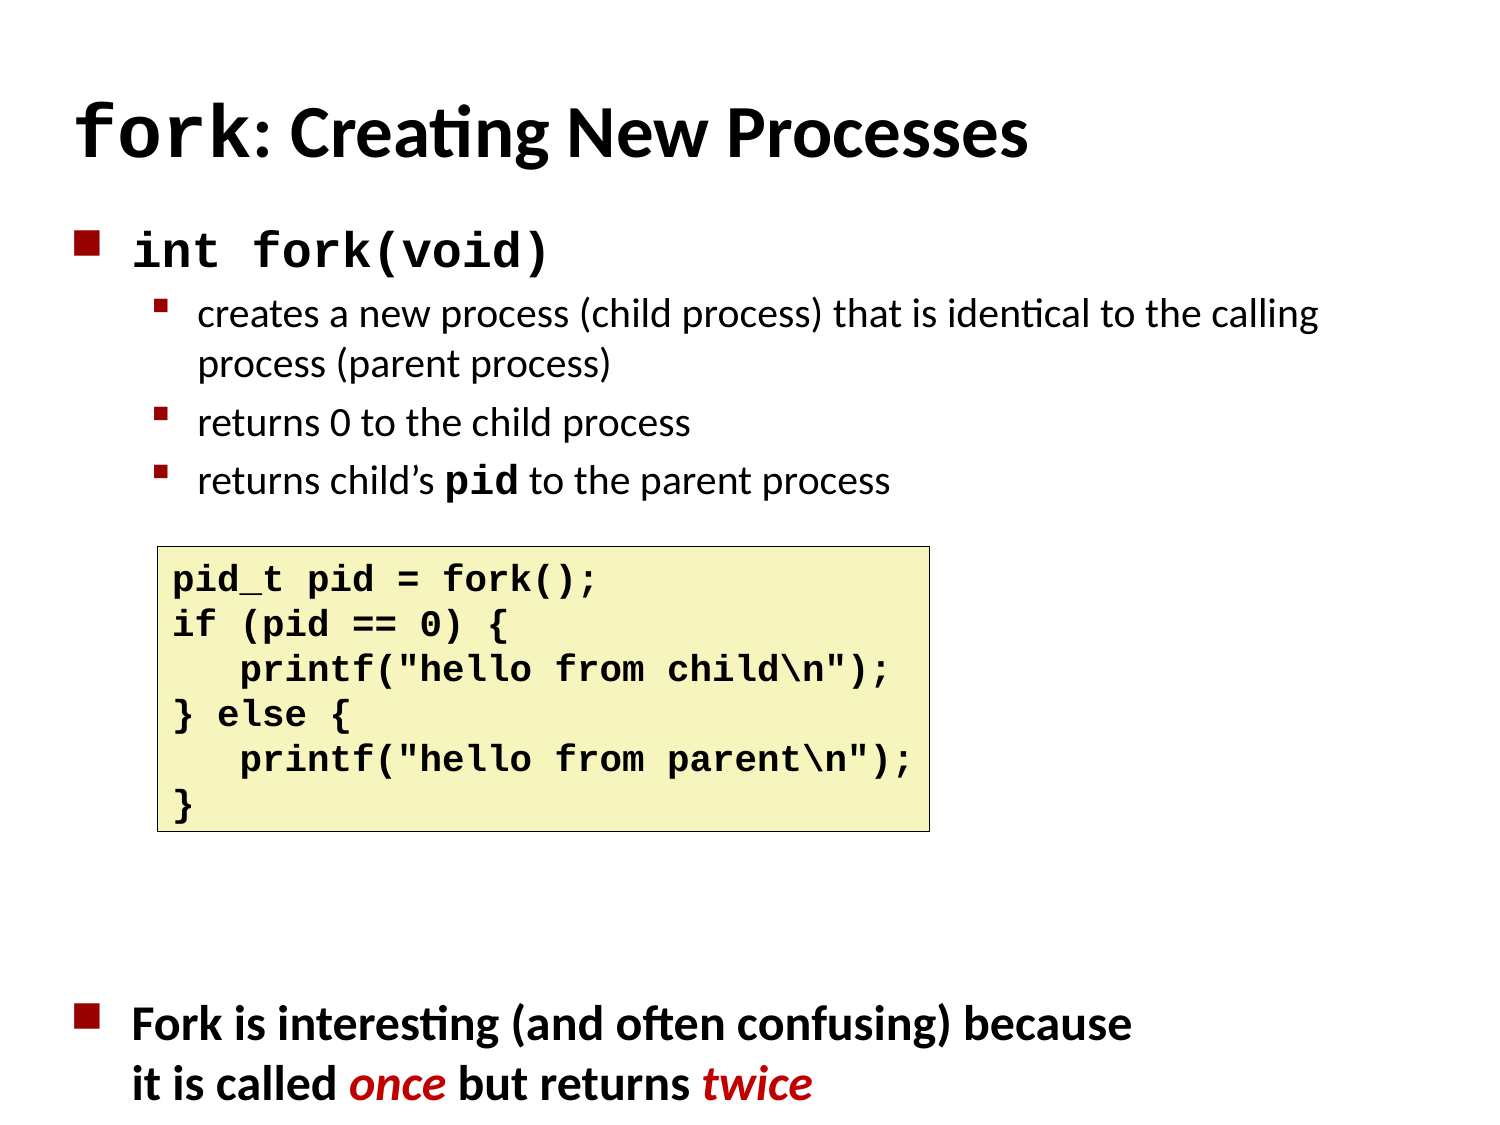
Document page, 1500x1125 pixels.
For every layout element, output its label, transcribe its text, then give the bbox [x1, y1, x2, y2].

title fork: Creating New Processes [57, 80, 1233, 176]
text_box pid_t pid = fork(); if (pid == 0) { printf("hello from child\n"); } else { printf("hello from parent\n"); } [157, 546, 930, 832]
list int fork(void) creates a new process (child process) that is identical to the calling process (parent process) returns 0 to the child process returns child’s pid to the parent process Fork is interesting (and often confusing) because it is called once but returns twice [60, 210, 1376, 1101]
